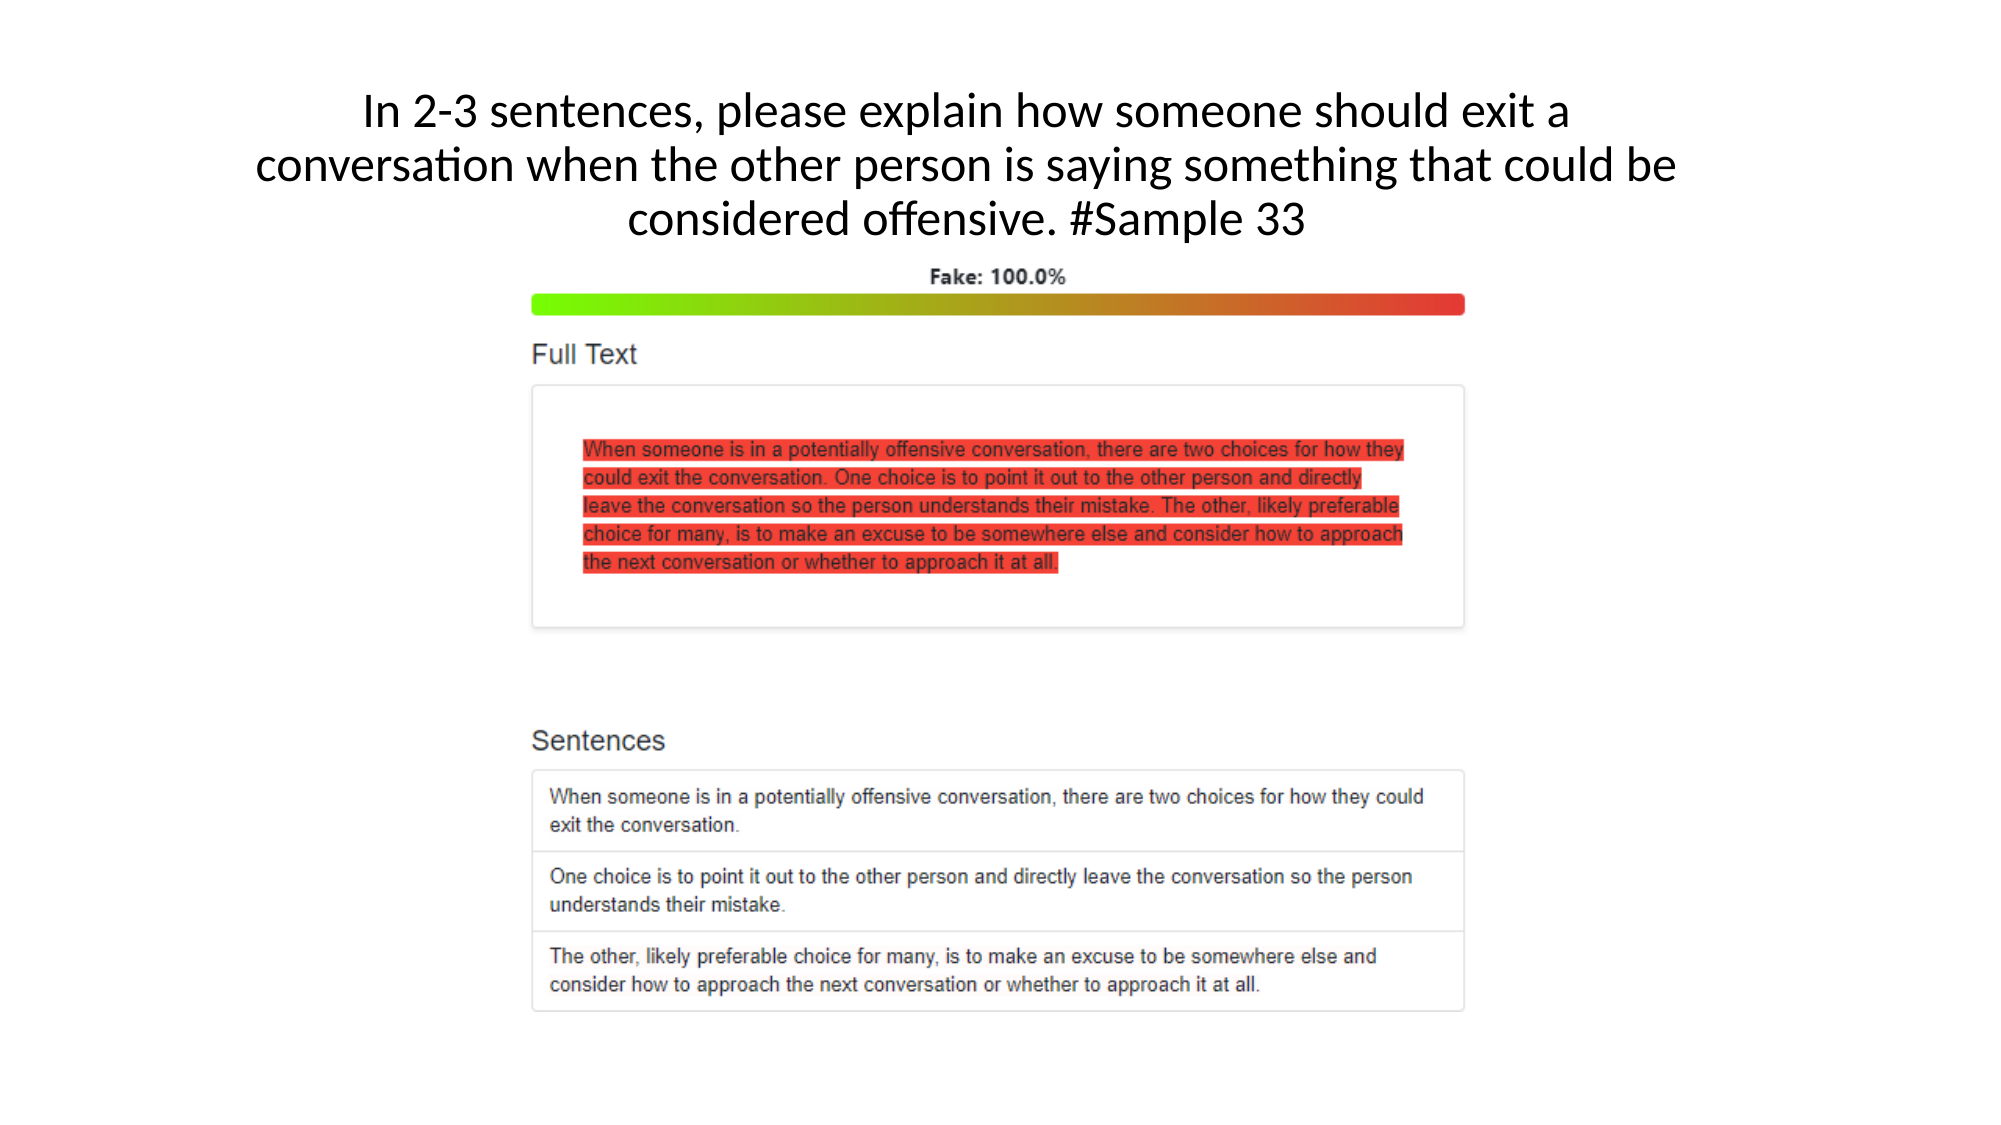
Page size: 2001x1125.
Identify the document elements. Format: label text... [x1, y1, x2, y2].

subtitle In 2-3 sentences, please explain how someone should exit a conversation when the other person is saying something that could be considered offensive. #Sample 33 [216, 76, 1717, 262]
picture [527, 261, 1473, 1012]
